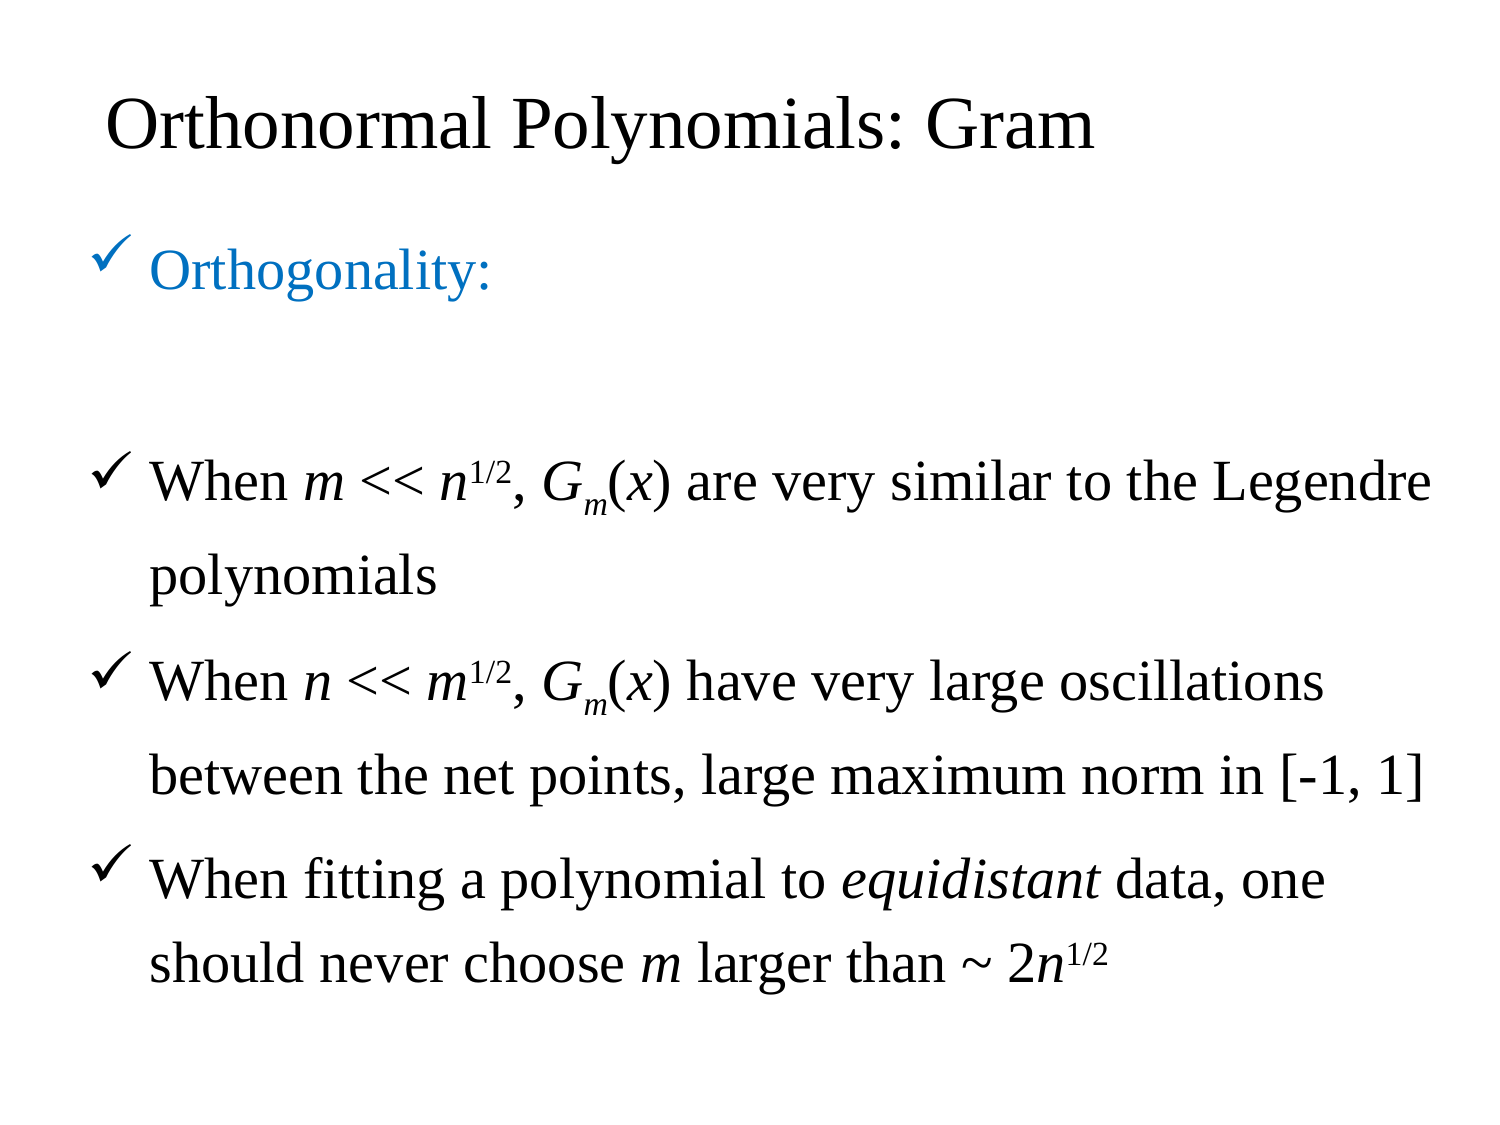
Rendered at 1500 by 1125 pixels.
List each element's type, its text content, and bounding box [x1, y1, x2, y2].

title Orthonormal Polynomials: Gram [90, 68, 1349, 181]
